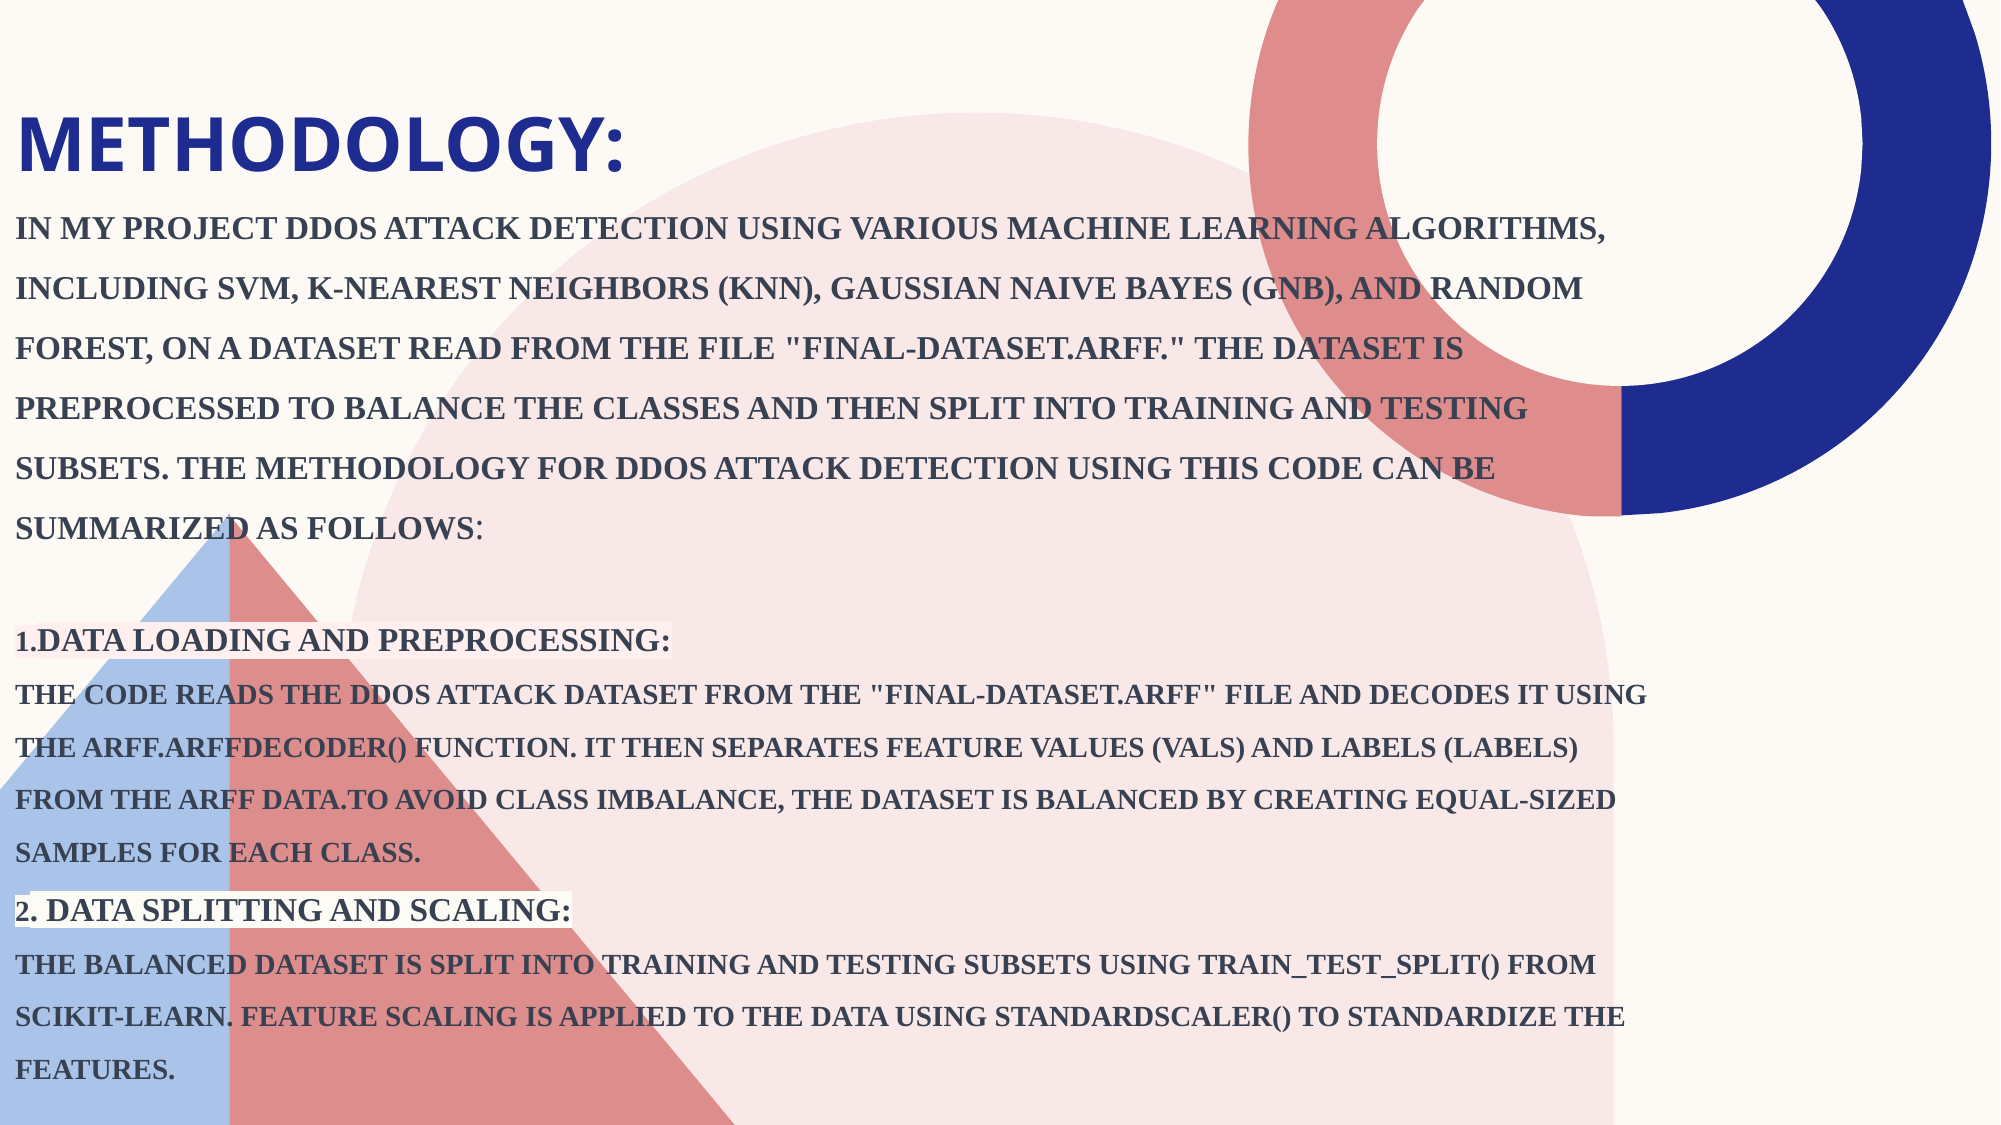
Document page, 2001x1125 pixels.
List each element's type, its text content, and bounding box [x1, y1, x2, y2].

title Methodology: In my project DDoS attack detection using various machine learning algorithms, including SVM, k-Nearest Neighbors (kNN), Gaussian Naive Bayes (GNB), and Random Forest, on a dataset read from the file "final-dataset.arff." The dataset is preprocessed to balance the classes and then split into training and testing subsets. The methodology for DDoS attack detection using this code can be summarized as follows: 1.Data Loading and Preprocessing: The code reads the DDoS attack dataset from the "final-dataset.arff" file and decodes it using the arff.ArffDecoder() function. It then separates feature values (vals) and labels (labels) from the ARFF data.To avoid class imbalance, the dataset is balanced by creating equal-sized samples for each class. 2. Data Splitting and Scaling: The balanced dataset is split into training and testing subsets using train_test_split() from scikit-learn. Feature scaling is applied to the data using StandardScaler() to standardize the features. [0, 43, 1689, 1125]
